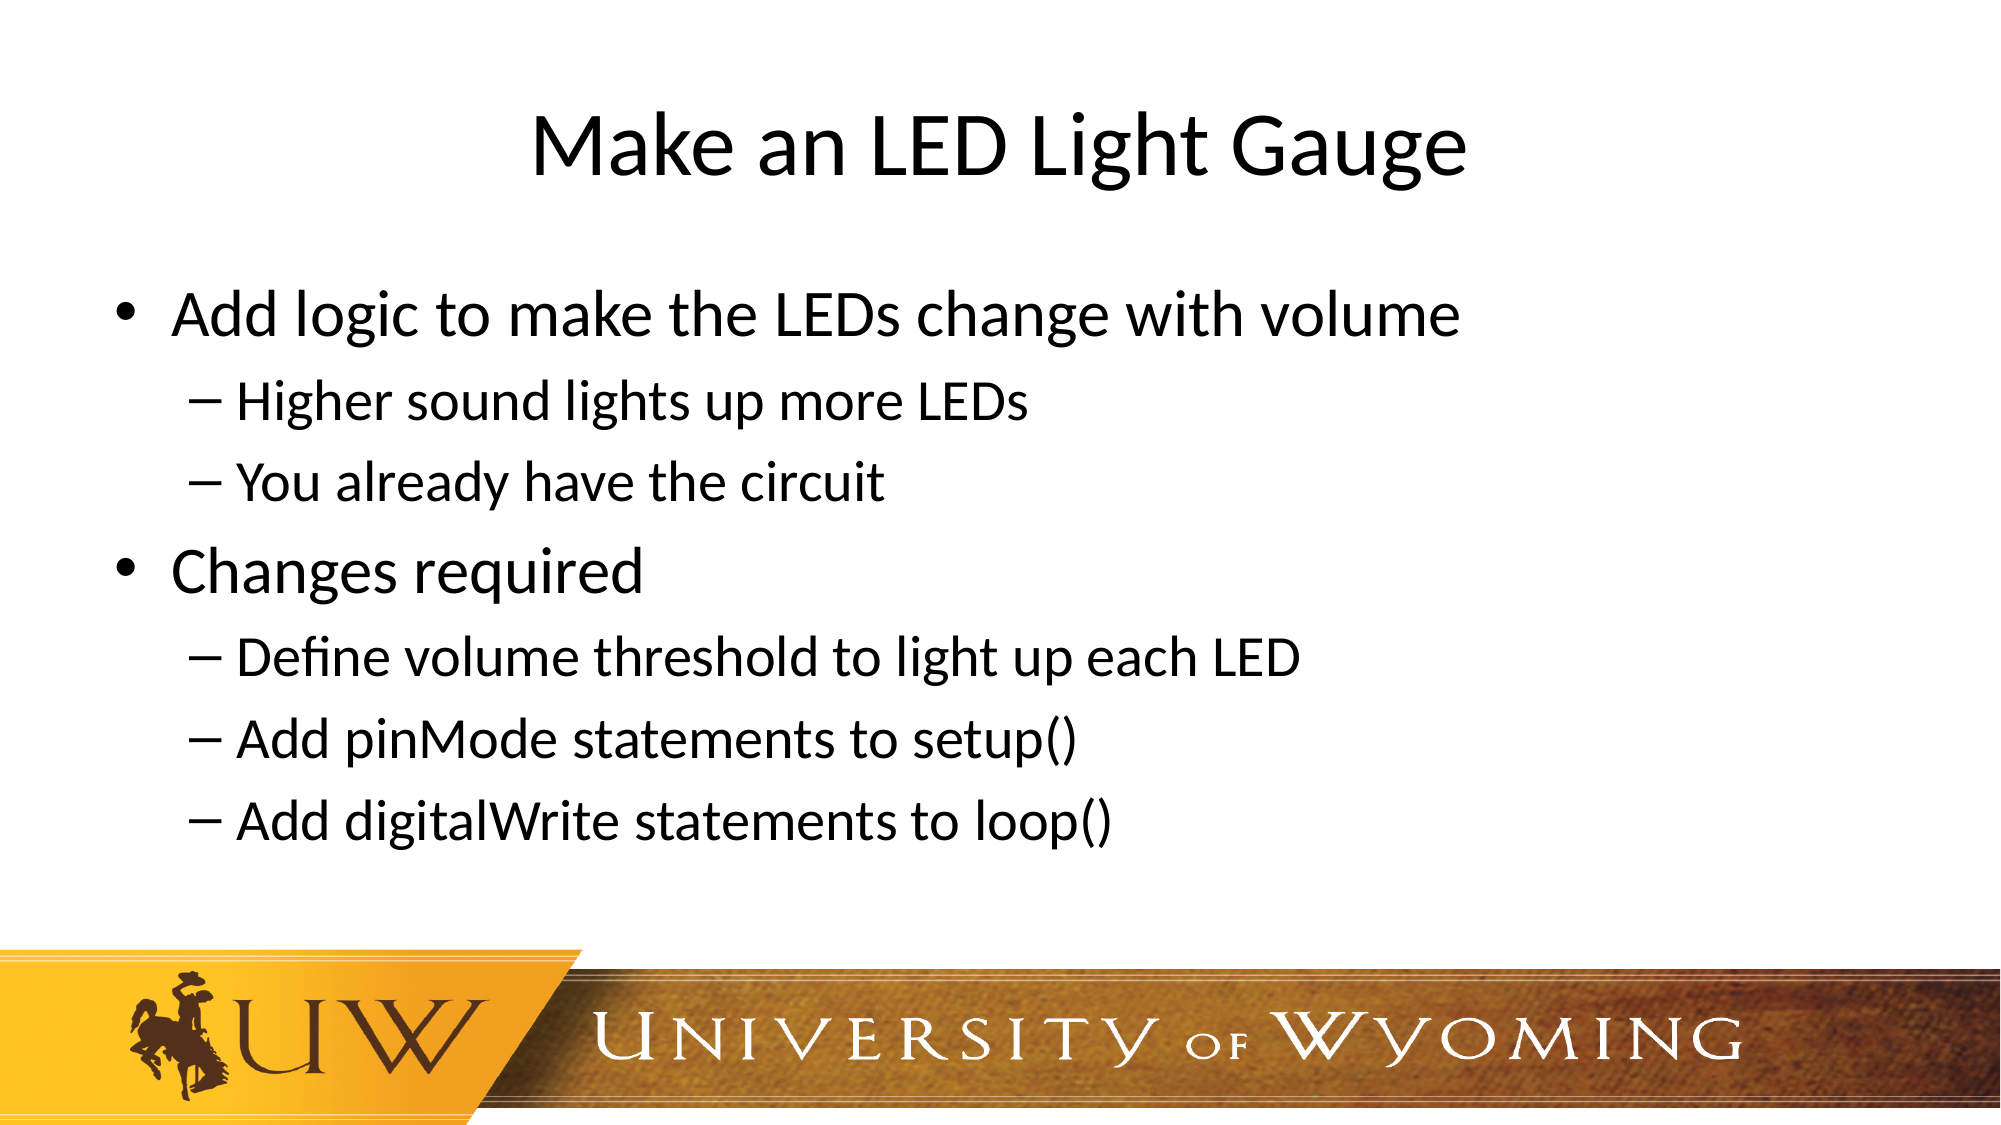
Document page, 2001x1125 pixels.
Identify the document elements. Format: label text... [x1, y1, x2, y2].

picture [0, 929, 2001, 1125]
list Add logic to make the LEDs change with volume Higher sound lights up more LEDs You already have the circuit Changes required Define volume threshold to light up each LED Add pinMode statements to setup() Add digitalWrite statements to loop() [99, 262, 1900, 1005]
title Make an LED Light Gauge [99, 45, 1900, 233]
